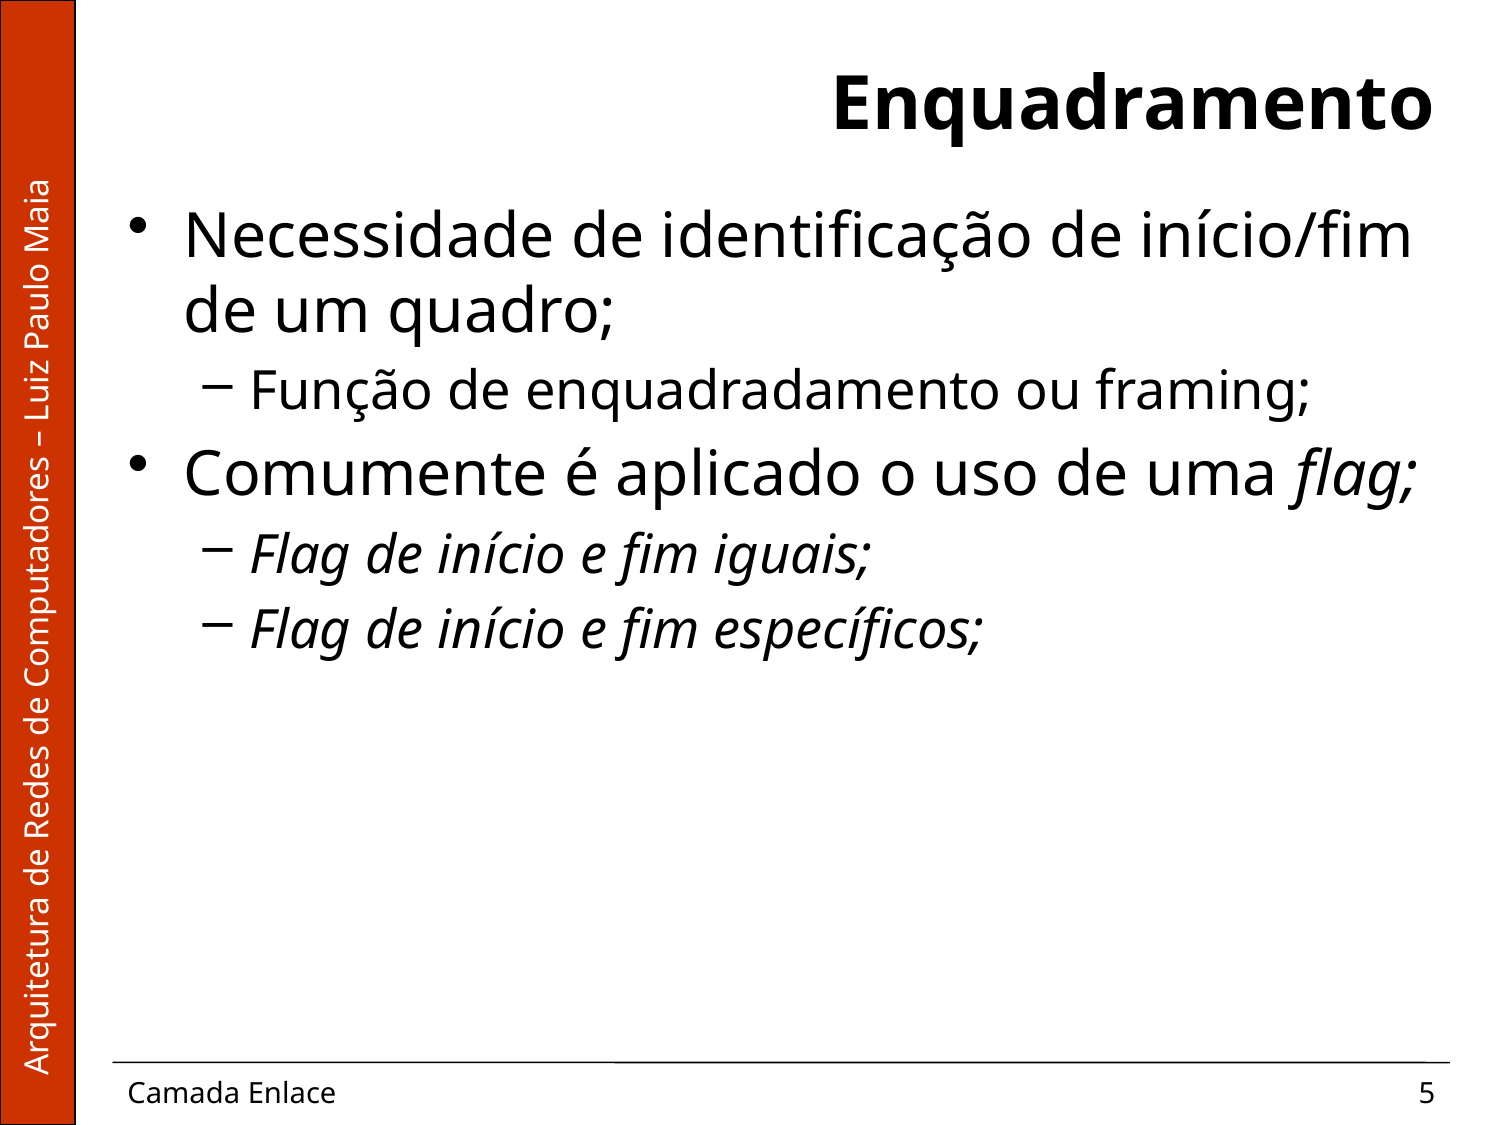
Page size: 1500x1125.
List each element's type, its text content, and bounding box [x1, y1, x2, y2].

list Necessidade de identificação de início/fim de um quadro; Função de enquadradamento ou framing; Comumente é aplicado o uso de uma flag; Flag de início e fim iguais; Flag de início e fim específicos; [112, 187, 1450, 1050]
title Enquadramento [112, 24, 1450, 175]
